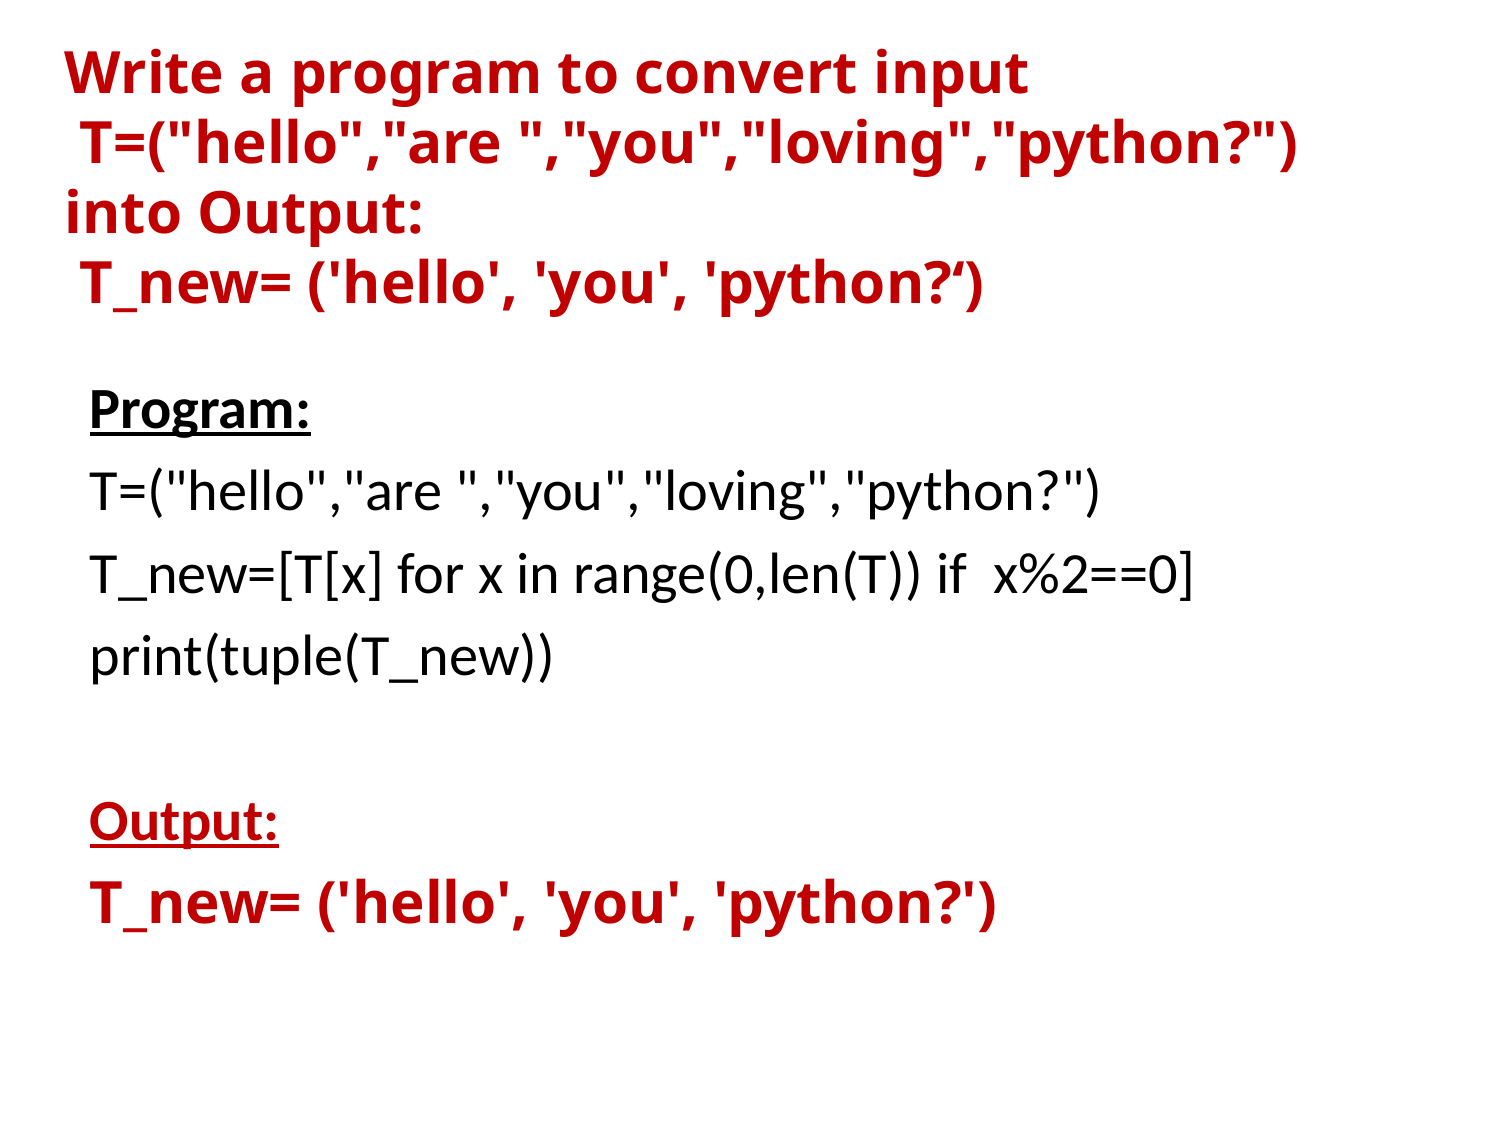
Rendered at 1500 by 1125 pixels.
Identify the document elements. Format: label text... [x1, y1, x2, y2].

title Write a program to convert input T=("hello","are ","you","loving","python?") into Output: T_new= ('hello', 'you', 'python?‘) [50, 50, 1400, 463]
list Program: T=("hello","are ","you","loving","python?") T_new=[T[x] for x in range(0,len(T)) if x%2==0] print(tuple(T_new)) Output: T_new= ('hello', 'you', 'python?') [75, 362, 1425, 1050]
